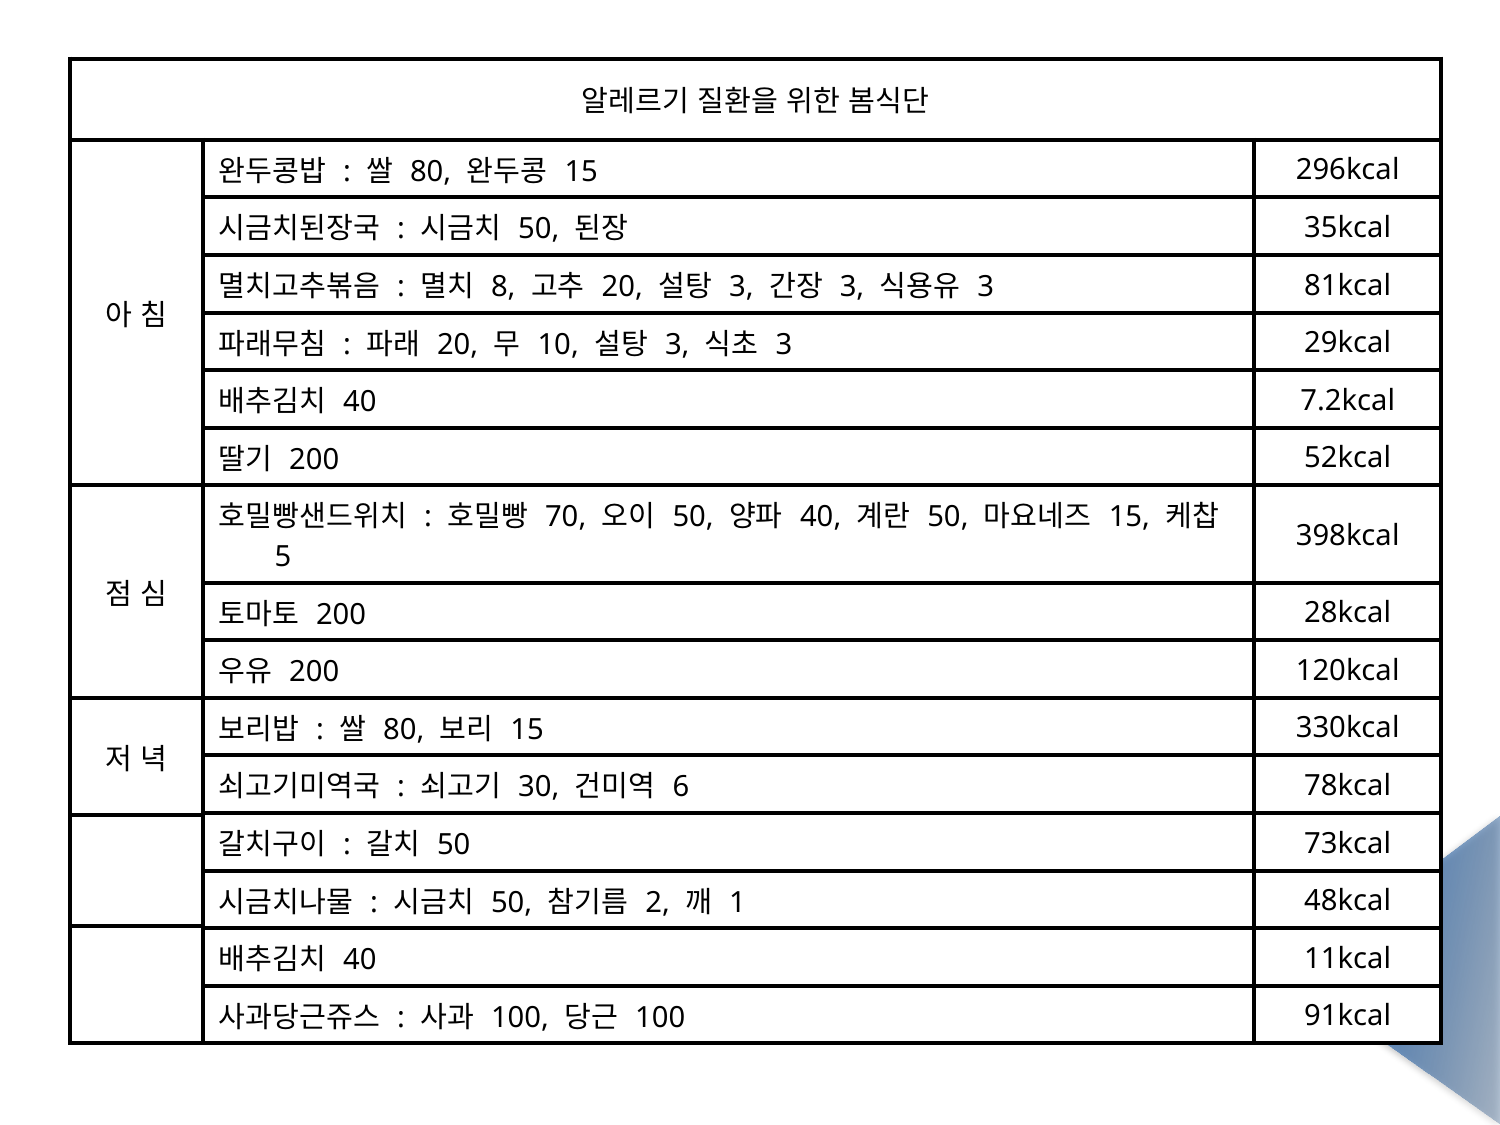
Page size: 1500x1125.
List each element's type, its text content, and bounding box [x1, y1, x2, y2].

table_cell 완두콩밥 : 쌀 80, 완두콩 15 [205, 142, 1252, 195]
table_cell 73kcal [1256, 815, 1439, 869]
table_cell 398kcal [1256, 487, 1439, 581]
table_cell 29kcal [1256, 315, 1439, 368]
table_cell 배추김치 40 [205, 372, 1252, 426]
table_cell 7.2kcal [1256, 372, 1439, 426]
table_cell 시금치나물 : 시금치 50, 참기름 2, 깨 1 [205, 873, 1252, 926]
table_cell [72, 928, 201, 1041]
table_cell 파래무침 : 파래 20, 무 10, 설탕 3, 식초 3 [205, 315, 1252, 368]
table_cell 78kcal [1256, 757, 1439, 811]
table_cell 딸기 200 [205, 430, 1252, 483]
table_cell 멸치고추볶음 : 멸치 8, 고추 20, 설탕 3, 간장 3, 식용유 3 [205, 257, 1252, 311]
table_cell 48kcal [1256, 873, 1439, 926]
table_cell [72, 817, 201, 924]
table_header 알레르기 질환을 위한 봄식단 [72, 61, 1439, 138]
table_cell 35kcal [1256, 199, 1439, 253]
table_cell 토마토 200 [205, 585, 1252, 638]
table_cell 보리밥 : 쌀 80, 보리 15 [205, 700, 1252, 753]
table_cell 점 심 [72, 487, 201, 696]
table_cell 저 녁 [72, 700, 201, 813]
table_cell 배추김치 40 [205, 930, 1252, 984]
table_cell 28kcal [1256, 585, 1439, 638]
table_cell 330kcal [1256, 700, 1439, 753]
table_cell 아 침 [72, 142, 201, 483]
table_cell 시금치된장국 : 시금치 50, 된장 [205, 199, 1252, 253]
table_cell 296kcal [1256, 142, 1439, 195]
table_cell 우유 200 [205, 642, 1252, 696]
table_cell 갈치구이 : 갈치 50 [205, 815, 1252, 869]
table_cell 120kcal [1256, 642, 1439, 696]
table_cell 11kcal [1256, 930, 1439, 984]
table_cell 쇠고기미역국 : 쇠고기 30, 건미역 6 [205, 757, 1252, 811]
table_cell 52kcal [1256, 430, 1439, 483]
table_cell 사과당근쥬스 : 사과 100, 당근 100 [205, 988, 1252, 1041]
table_cell 81kcal [1256, 257, 1439, 311]
table_cell 91kcal [1256, 988, 1439, 1041]
table_cell 호밀빵샌드위치 : 호밀빵 70, 오이 50, 양파 40, 계란 50, 마요네즈 15, 케찹 5 [205, 487, 1252, 581]
